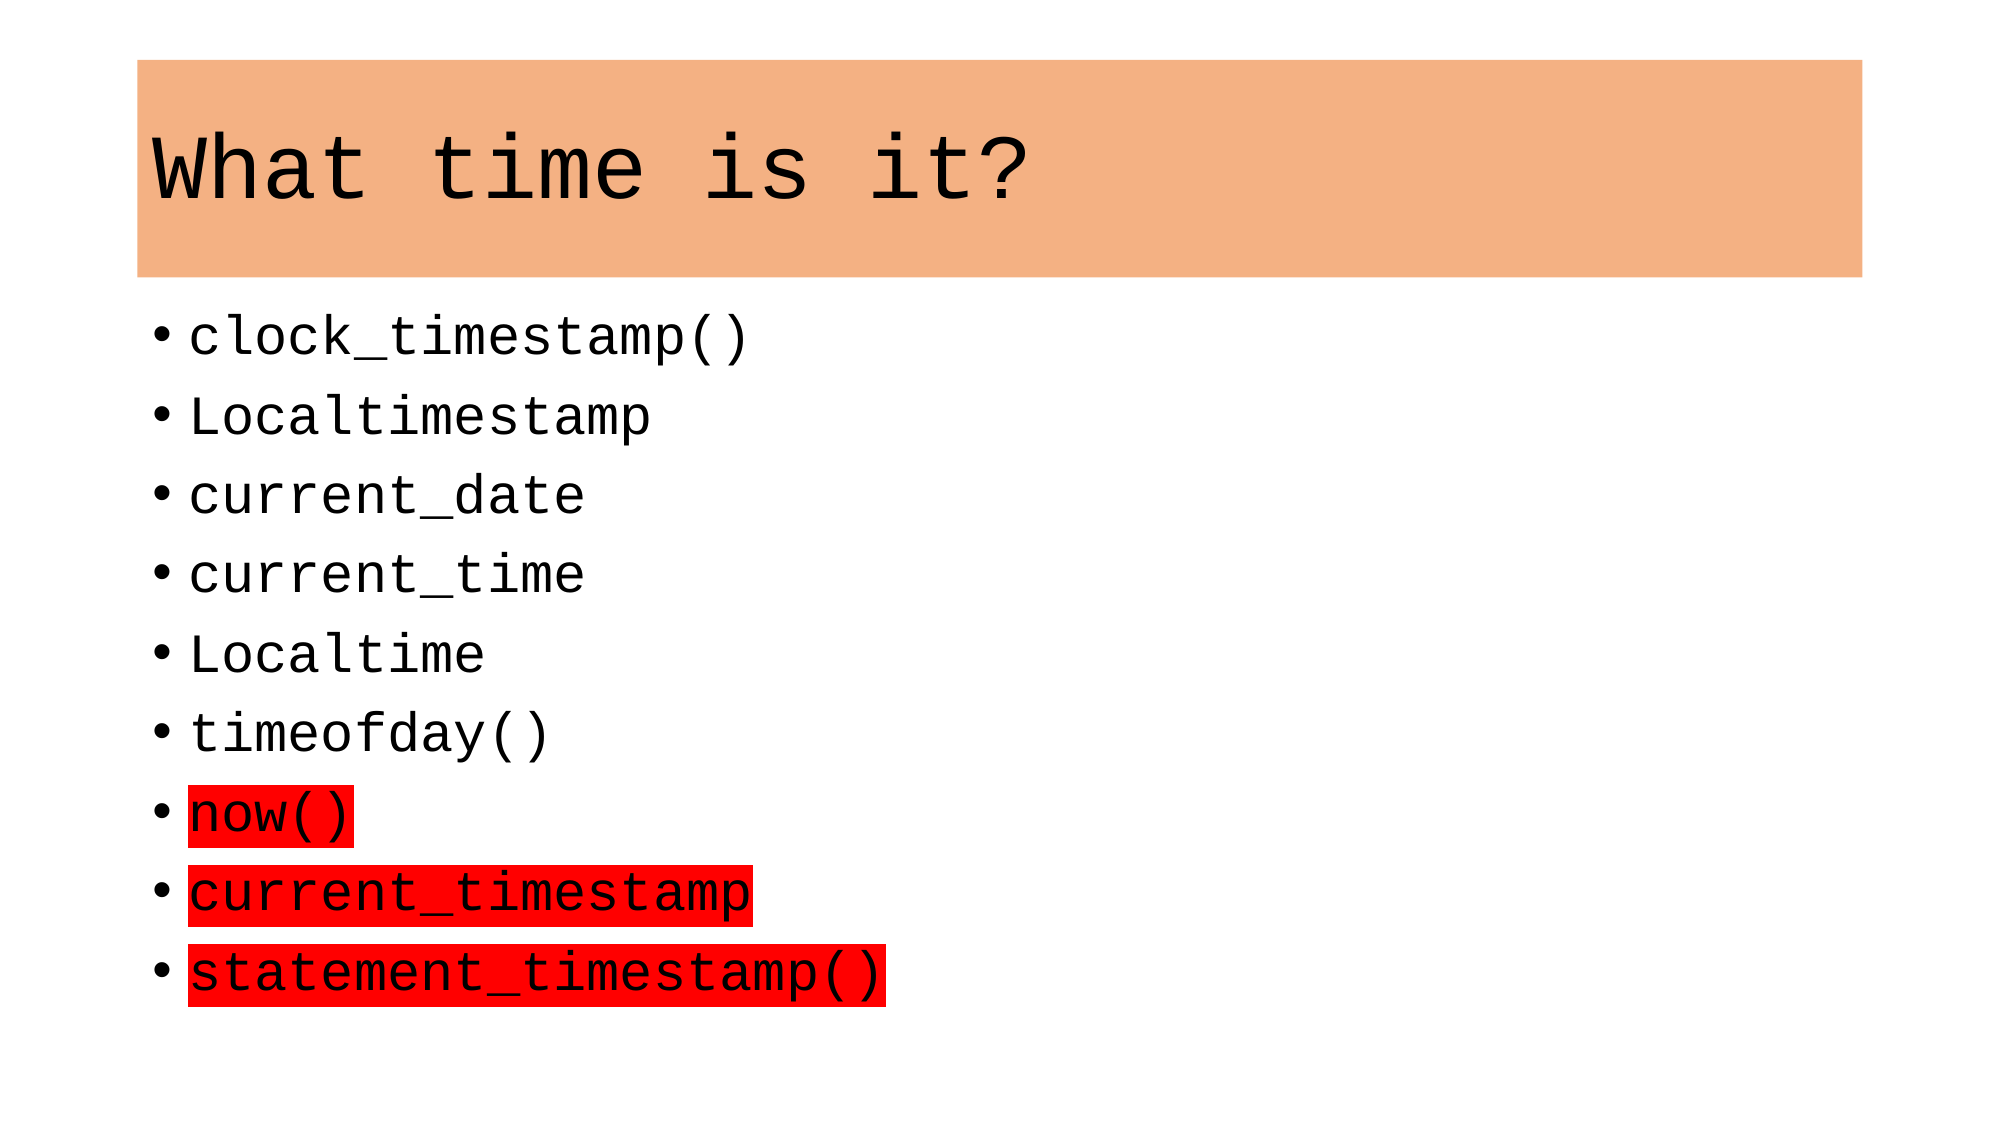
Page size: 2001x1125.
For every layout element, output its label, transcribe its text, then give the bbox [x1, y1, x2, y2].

list clock_timestamp() Localtimestamp current_date current_time Localtime timeofday() now() current_timestamp statement_timestamp() [137, 299, 1863, 1014]
title What time is it? [137, 59, 1863, 278]
